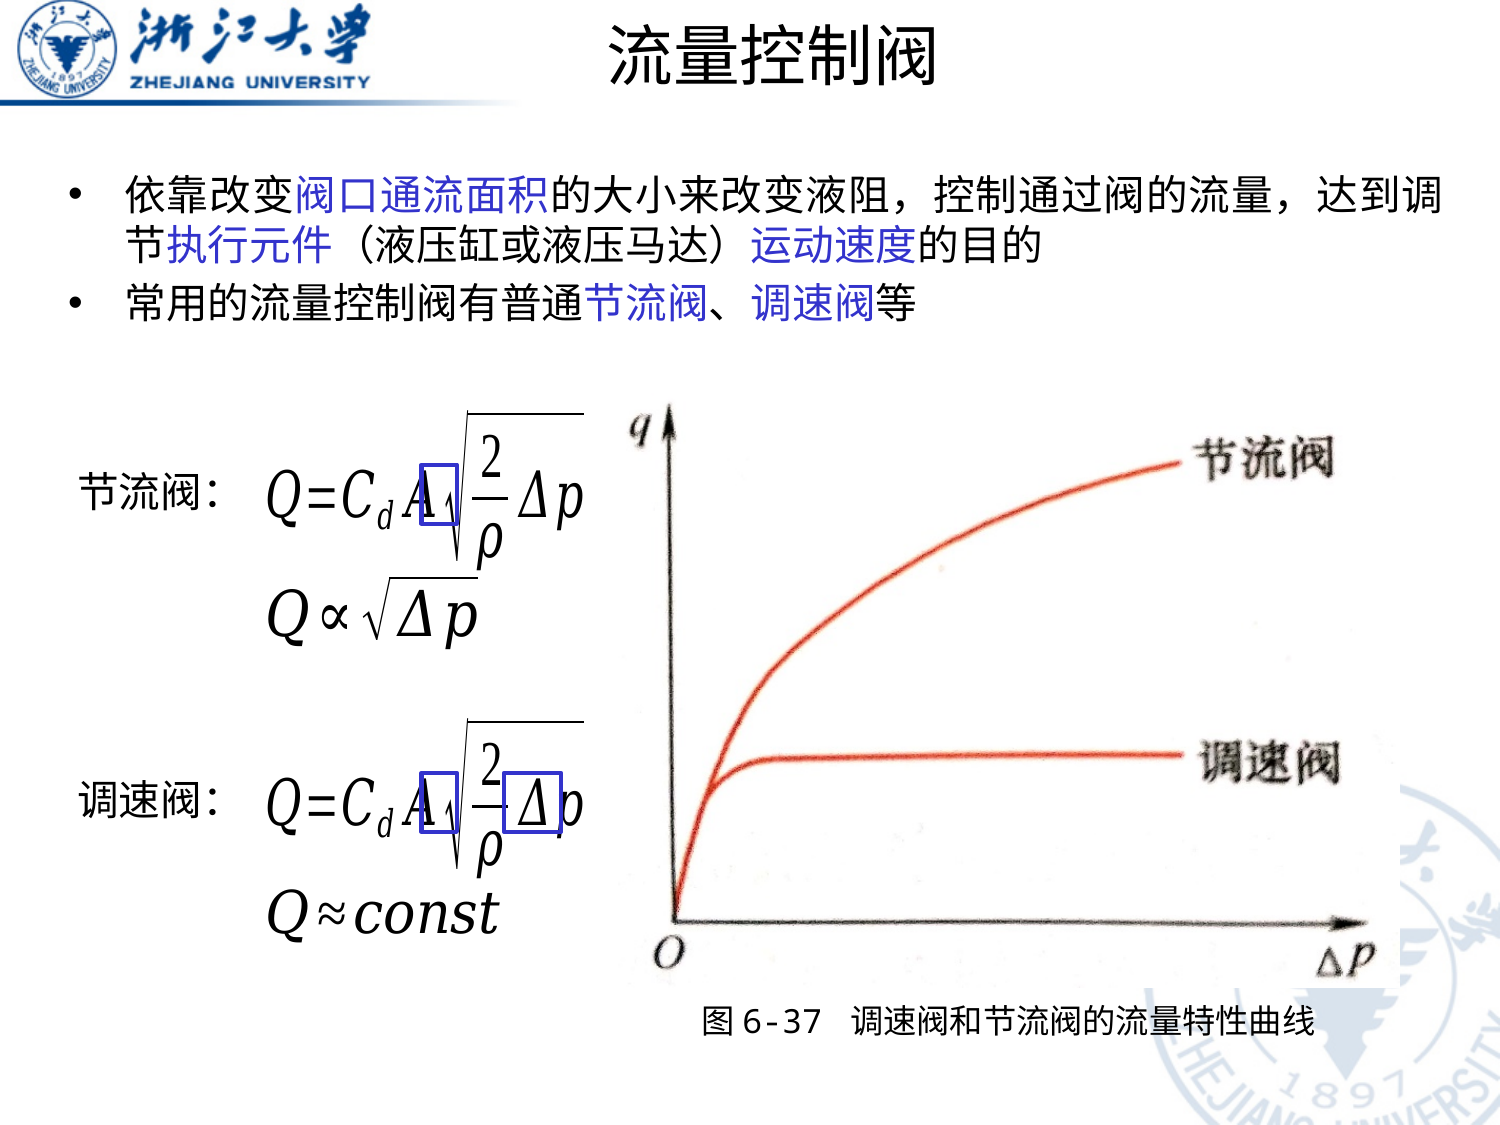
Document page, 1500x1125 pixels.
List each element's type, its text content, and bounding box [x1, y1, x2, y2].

picture [0, 0, 1500, 1125]
text_box 节流阀： [62, 458, 260, 523]
list 依靠改变阀口通流面积的大小来改变液阻，控制通过阀的流量，达到调节执行元件（液压缸或液压马达）运动速度的目的 常用的流量控制阀有普通节流阀、调速阀等 [52, 160, 1459, 352]
title 流量控制阀 [241, 3, 1305, 106]
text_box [265, 716, 587, 882]
text_box 图6-37 调速阀和节流阀的流量特性曲线 [683, 996, 1334, 1048]
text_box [265, 408, 587, 574]
text_box 调速阀： [62, 766, 260, 832]
